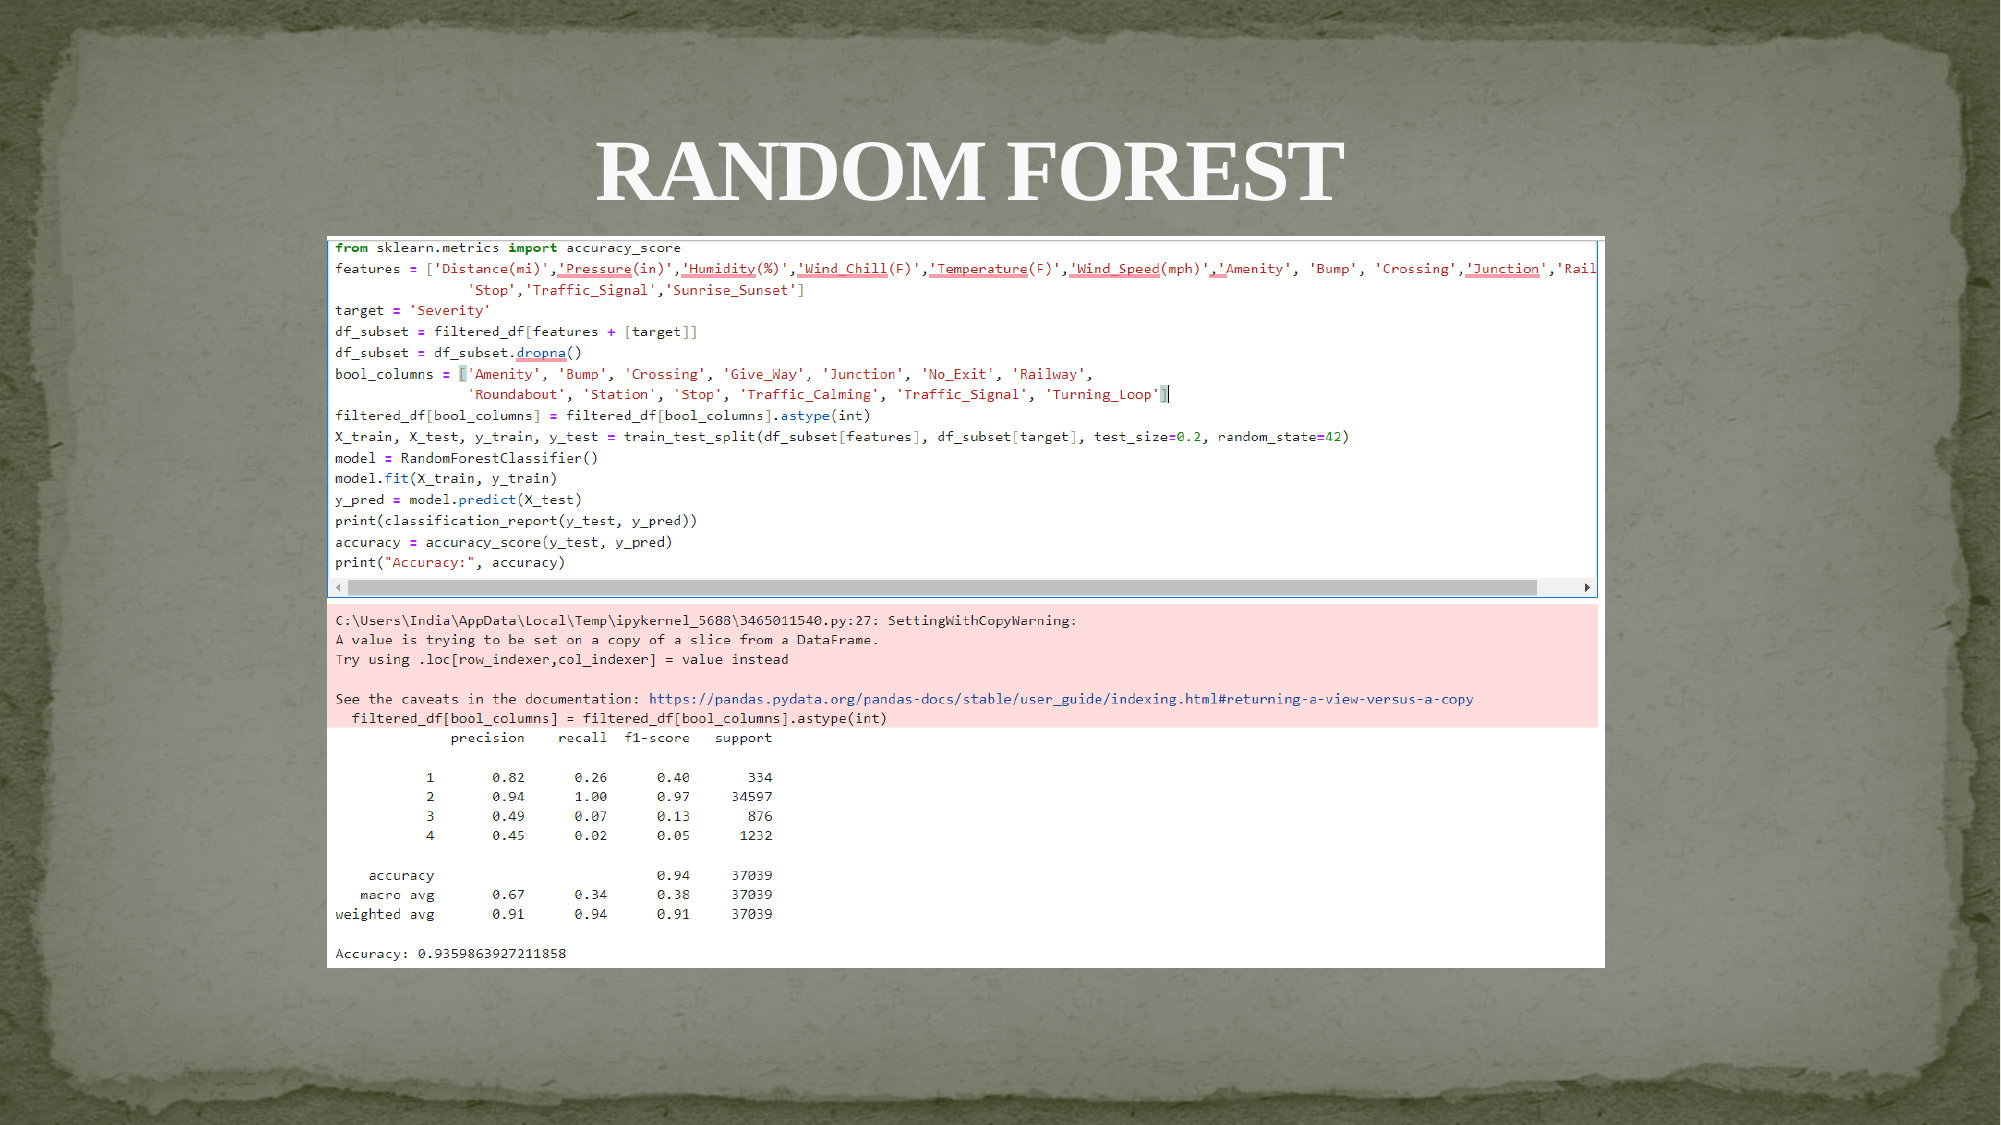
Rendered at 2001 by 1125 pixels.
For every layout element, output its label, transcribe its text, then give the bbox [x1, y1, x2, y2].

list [330, 239, 1603, 965]
title RANDOM FOREST [99, 24, 1900, 225]
